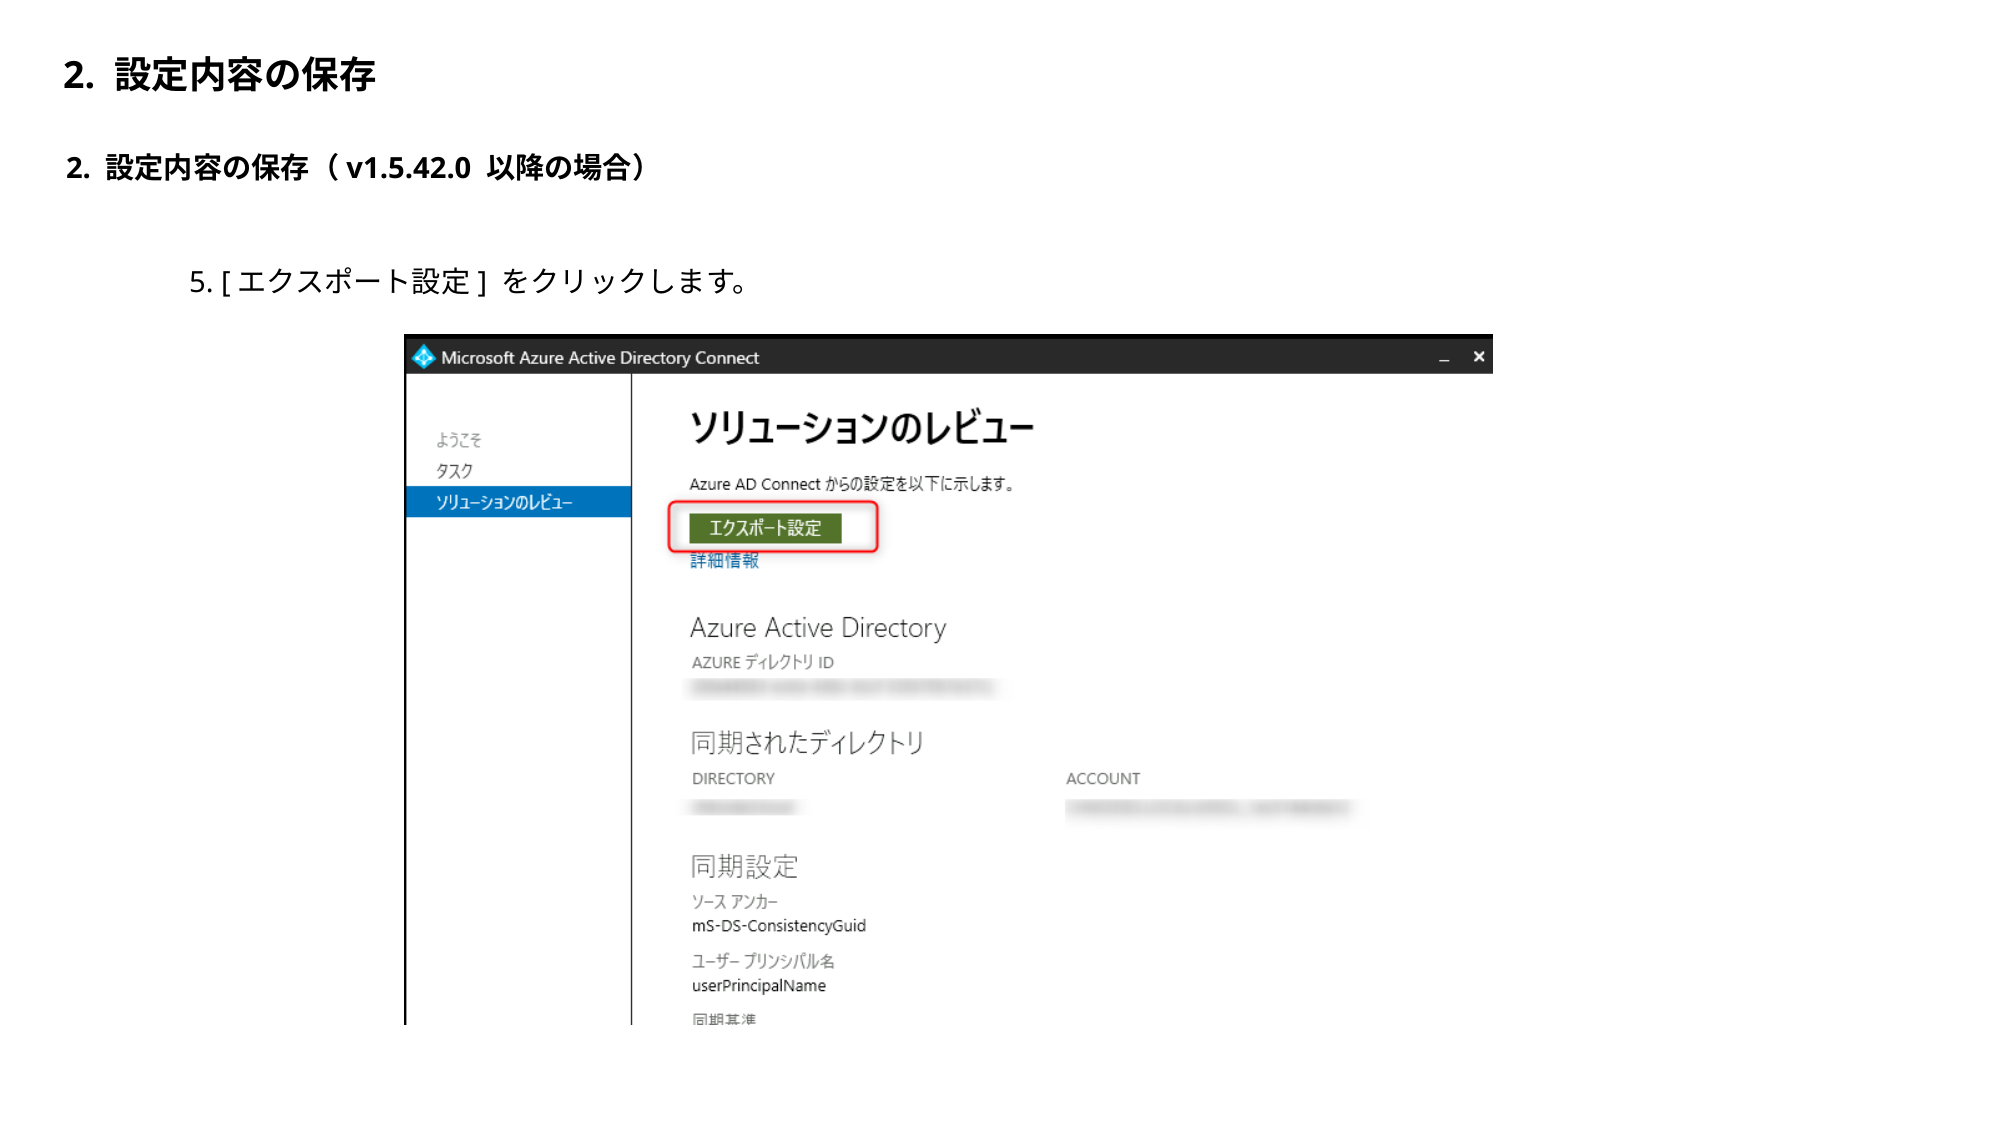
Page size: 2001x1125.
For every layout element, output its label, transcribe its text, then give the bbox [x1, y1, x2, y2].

text_box 5. [エクスポート設定] をクリックします。 [174, 256, 1262, 306]
text_box 2. 設定内容の保存 [48, 43, 1912, 103]
picture [404, 334, 1493, 1025]
text_box 2. 設定内容の保存（v1.5.42.0 以降の場合） [51, 142, 1186, 227]
